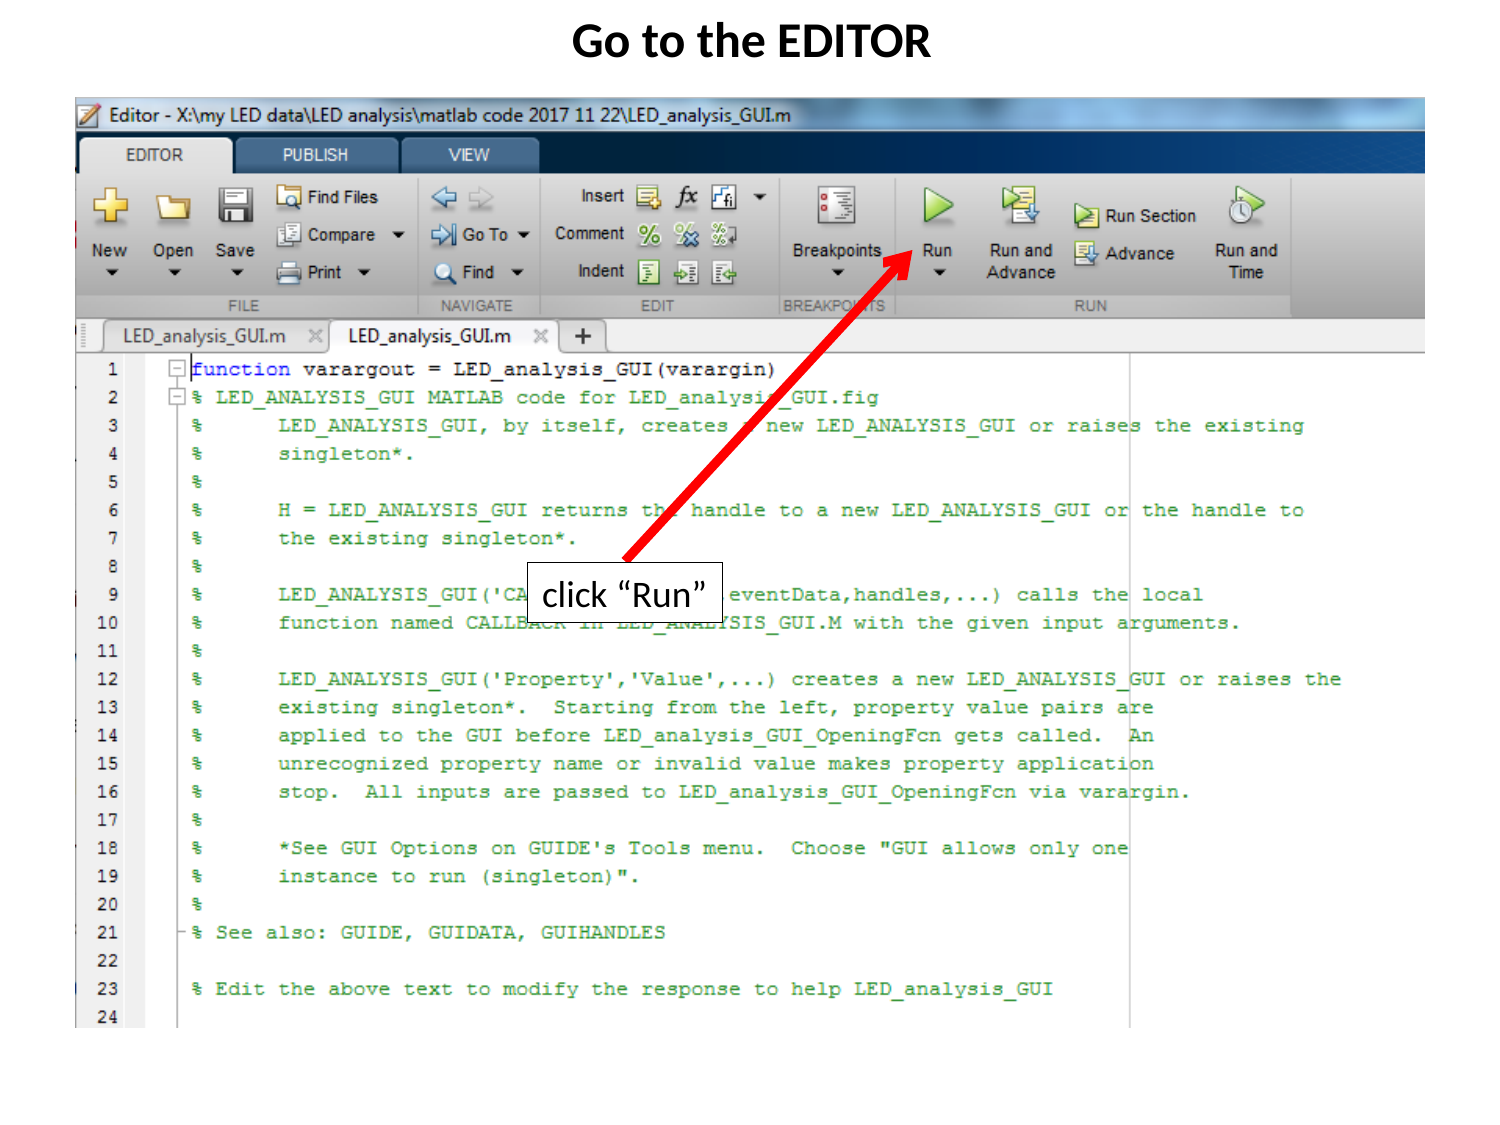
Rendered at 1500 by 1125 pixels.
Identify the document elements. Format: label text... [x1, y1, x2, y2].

text_box Go to the EDITOR [556, 0, 947, 75]
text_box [624, 249, 913, 562]
picture [75, 97, 1425, 1028]
